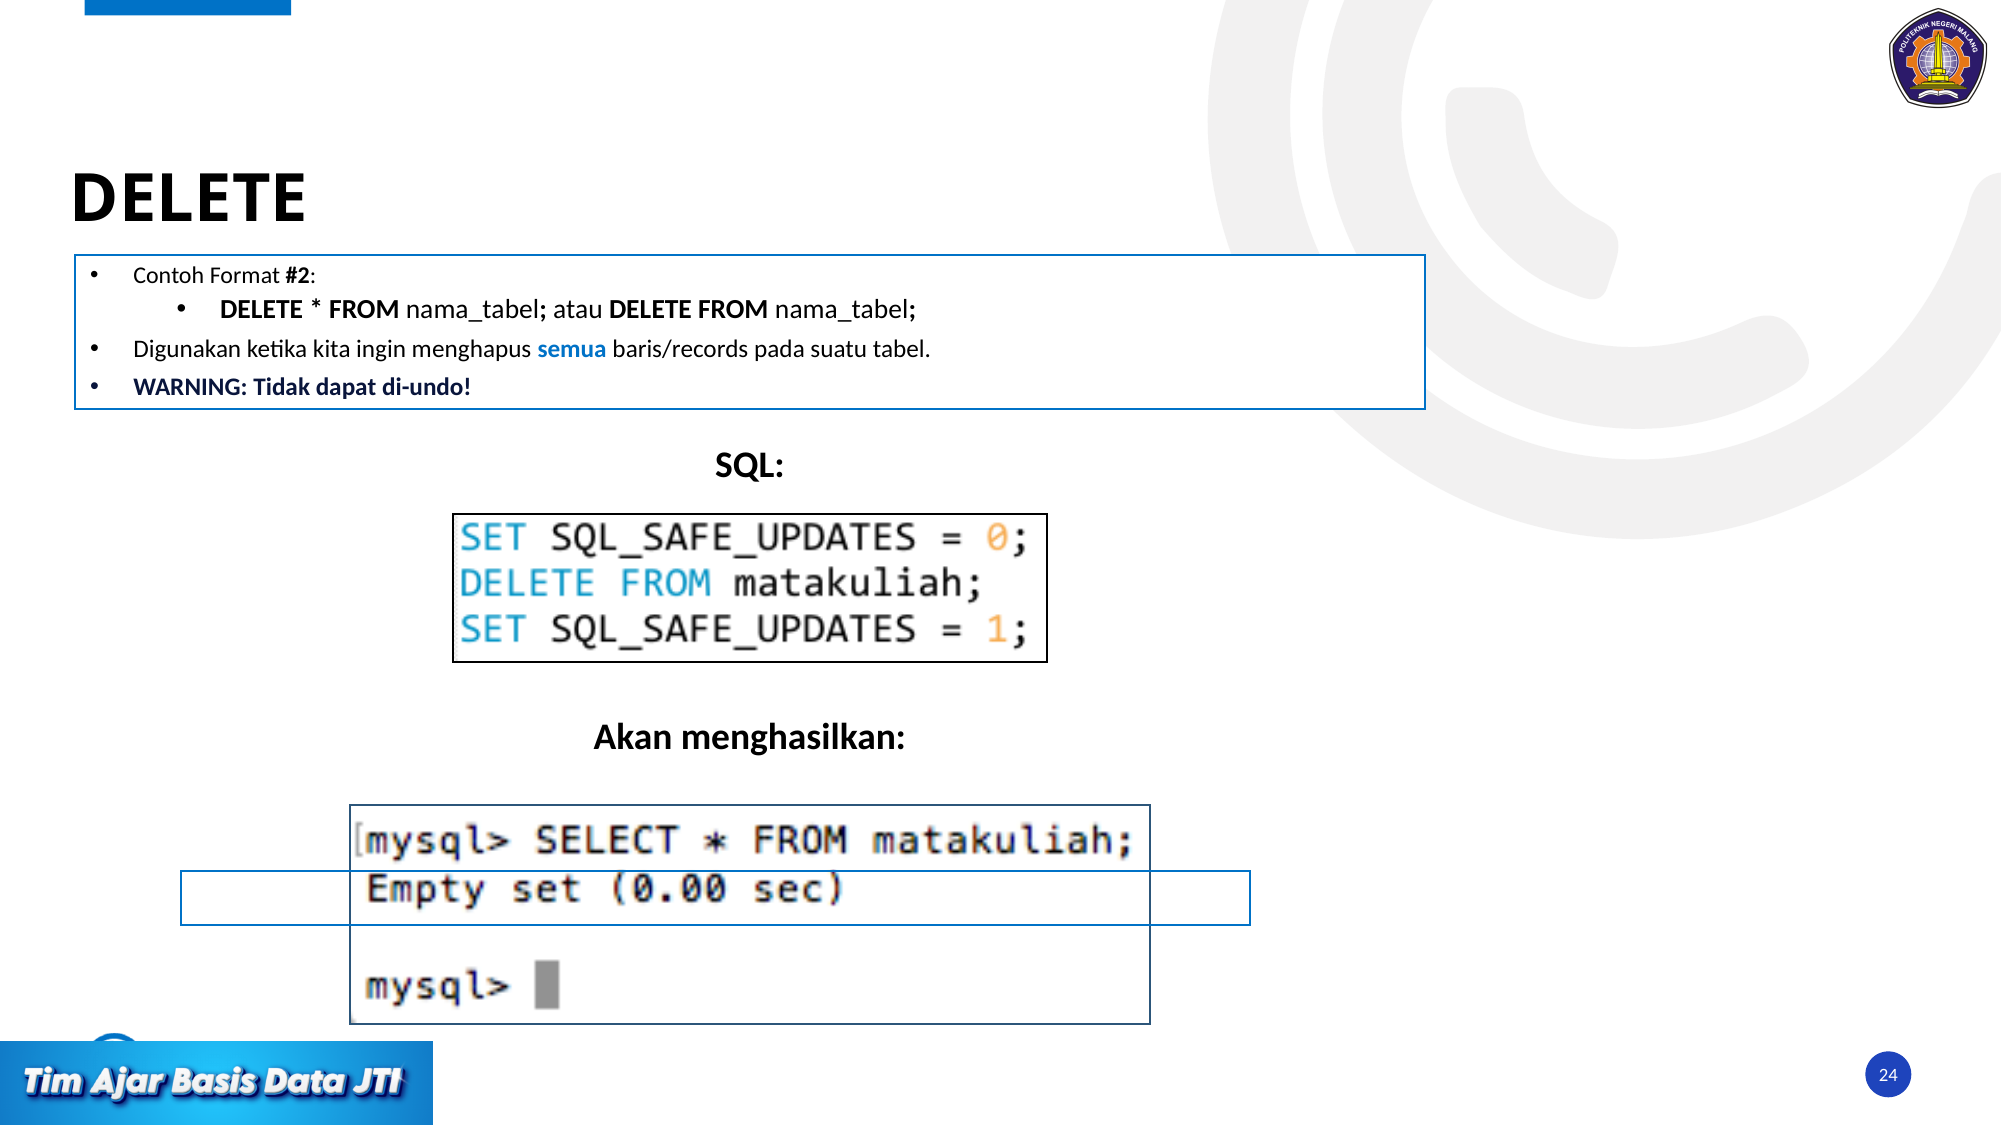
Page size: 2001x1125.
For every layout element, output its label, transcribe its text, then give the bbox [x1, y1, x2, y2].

text_box DELETE [69, 66, 1247, 236]
picture [0, 1027, 433, 1125]
text_box SQL: [74, 432, 1425, 493]
picture [453, 514, 1047, 662]
picture [1861, 0, 2001, 116]
slide_number ‹#› [1864, 1059, 1913, 1090]
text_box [180, 806, 1251, 1024]
text_box Akan menghasilkan: [74, 704, 1425, 765]
text_box Contoh Format #2: DELETE * FROM nama_tabel; atau DELETE FROM nama_tabel; Digunakan ketika kita ingin menghapus semua baris/records pada suatu tabel. WARNING: Tidak dapat di-undo! [74, 255, 1425, 409]
